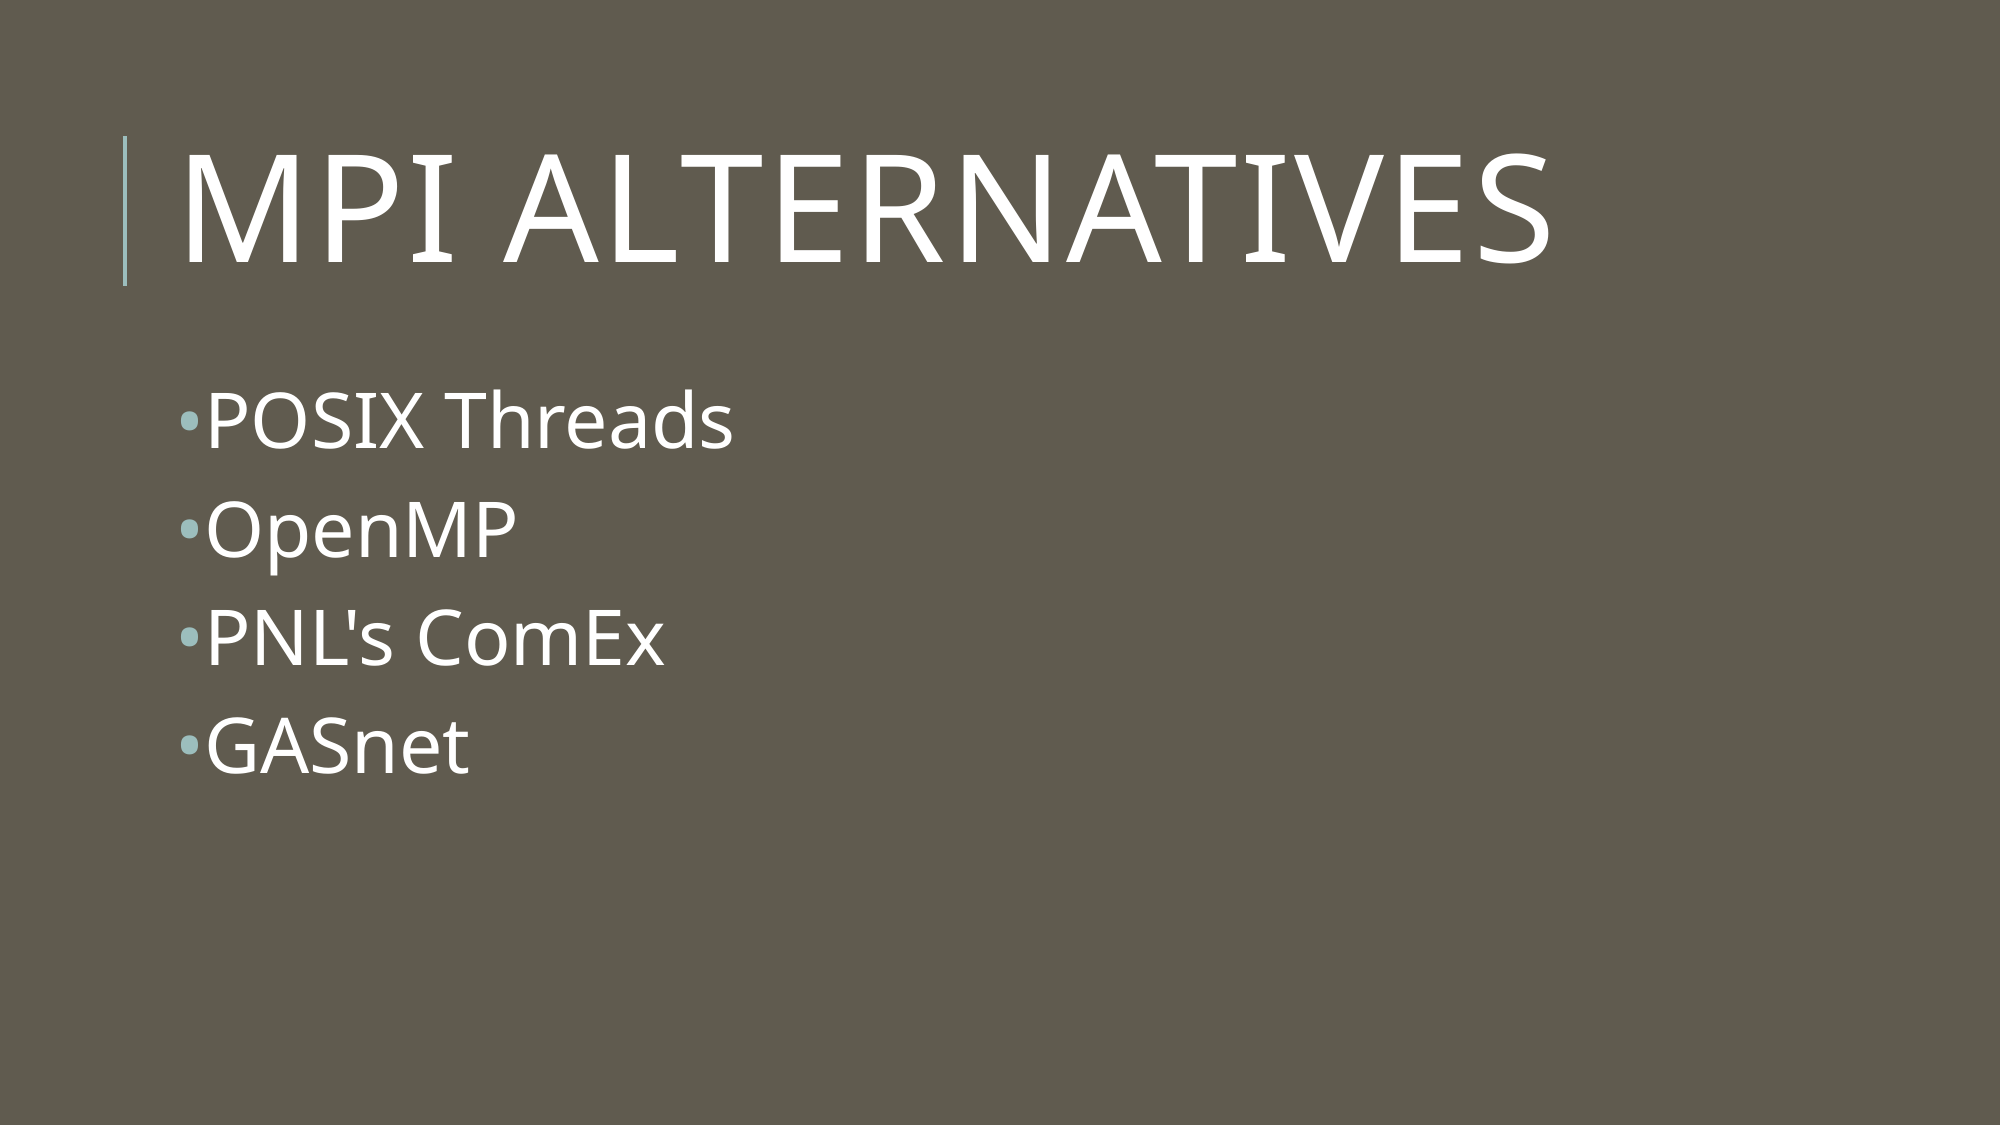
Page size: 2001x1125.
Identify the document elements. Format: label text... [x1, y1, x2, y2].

list POSIX Threads OpenMP PNL's ComEx GASnet [167, 374, 1763, 1036]
title MPI alternatives [167, 95, 1763, 343]
